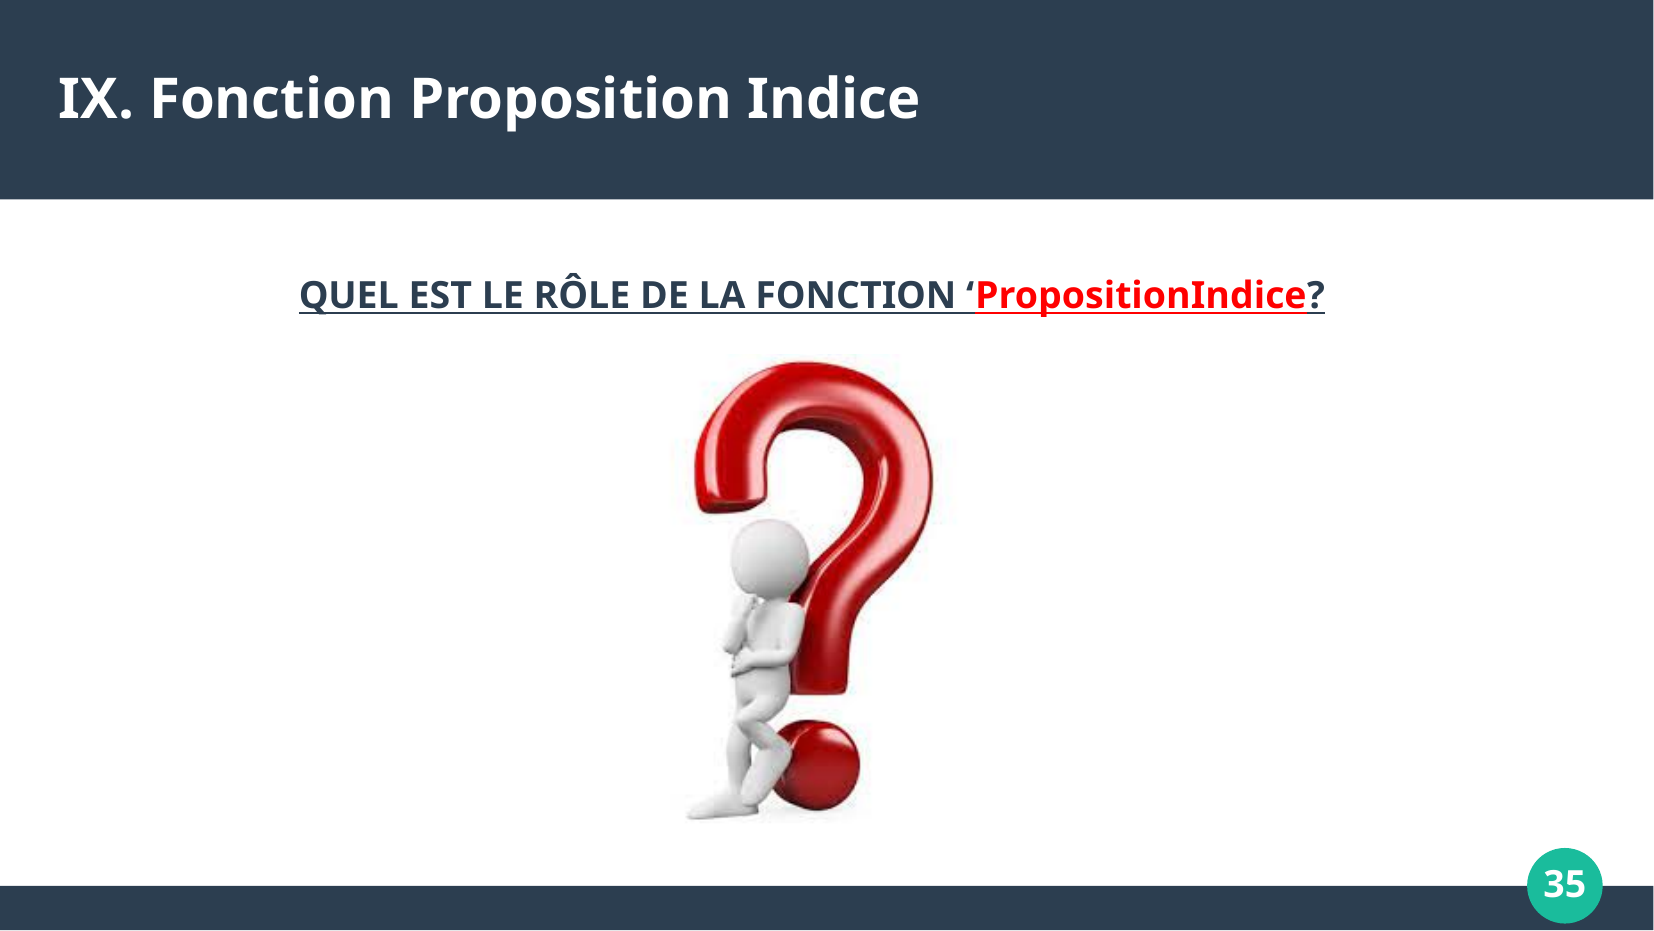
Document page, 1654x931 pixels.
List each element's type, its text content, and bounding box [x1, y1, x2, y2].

text_box IX. Fonction Proposition Indice [58, 36, 1595, 156]
text_box QUEL EST LE RÔLE DE LA FONCTION ‘PropositionIndice? [177, 239, 1447, 349]
picture [643, 354, 969, 843]
